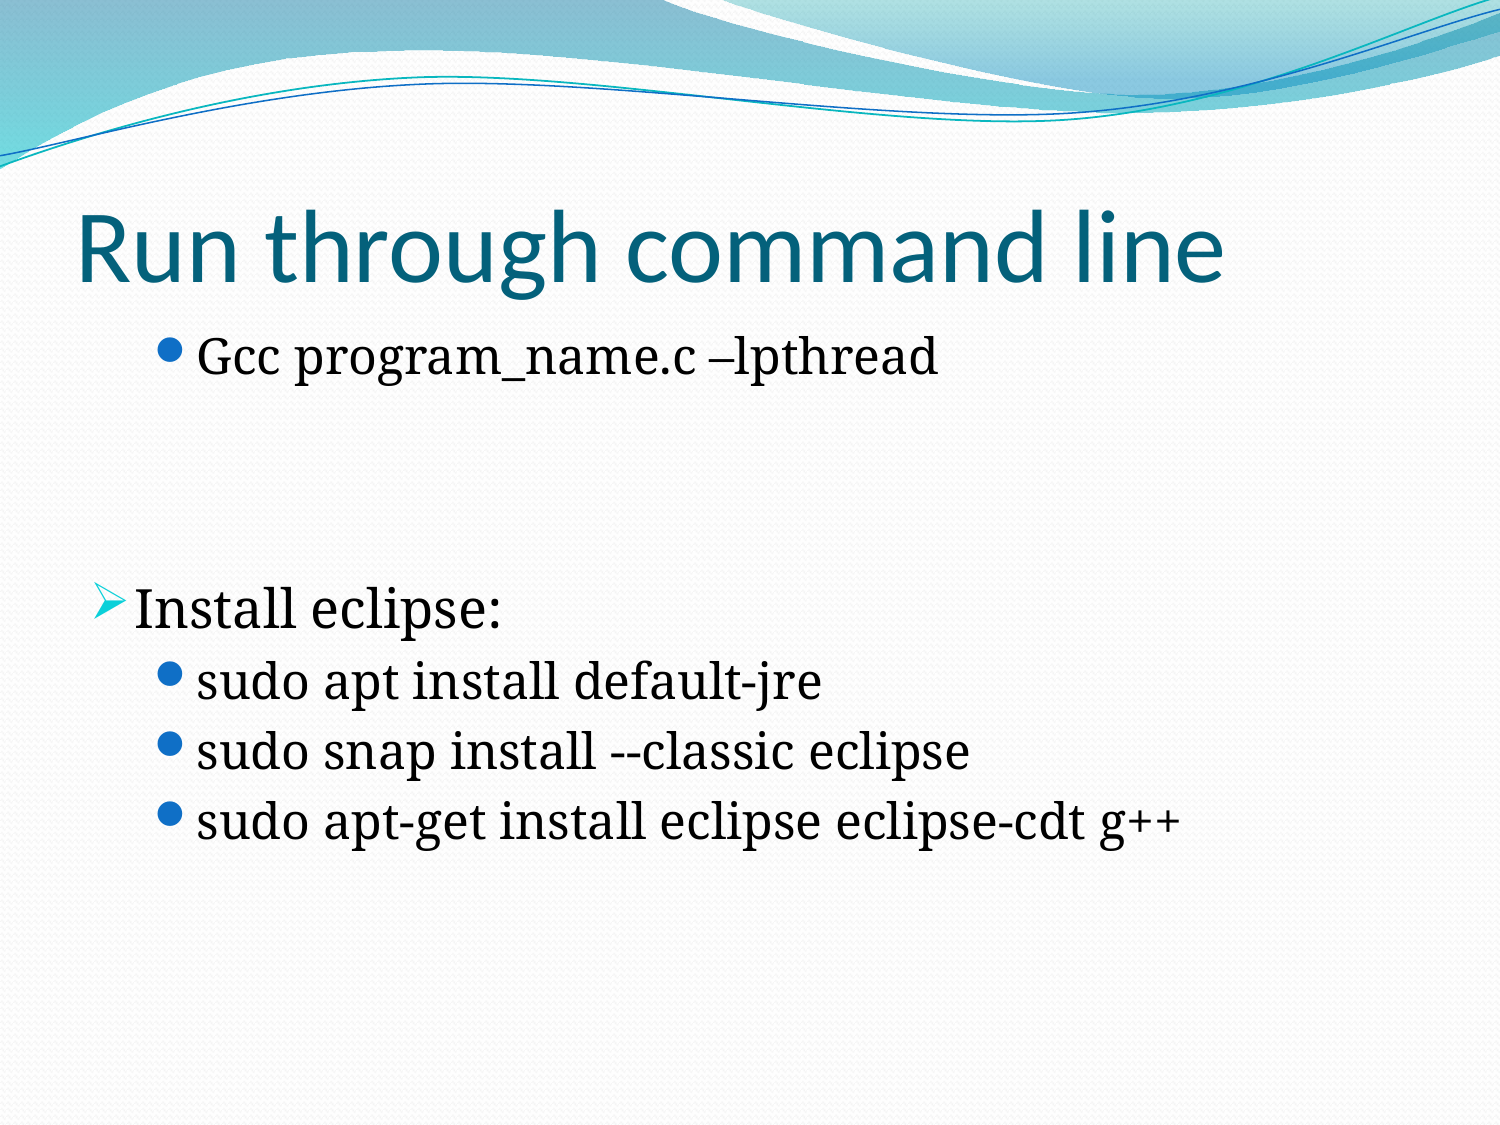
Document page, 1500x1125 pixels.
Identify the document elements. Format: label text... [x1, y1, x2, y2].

list Gcc program_name.c –lpthread Install eclipse: sudo apt install default-jre sudo snap install --classic eclipse sudo apt-get install eclipse eclipse-cdt g++ [75, 317, 1425, 1038]
title Run through command line [75, 115, 1425, 303]
